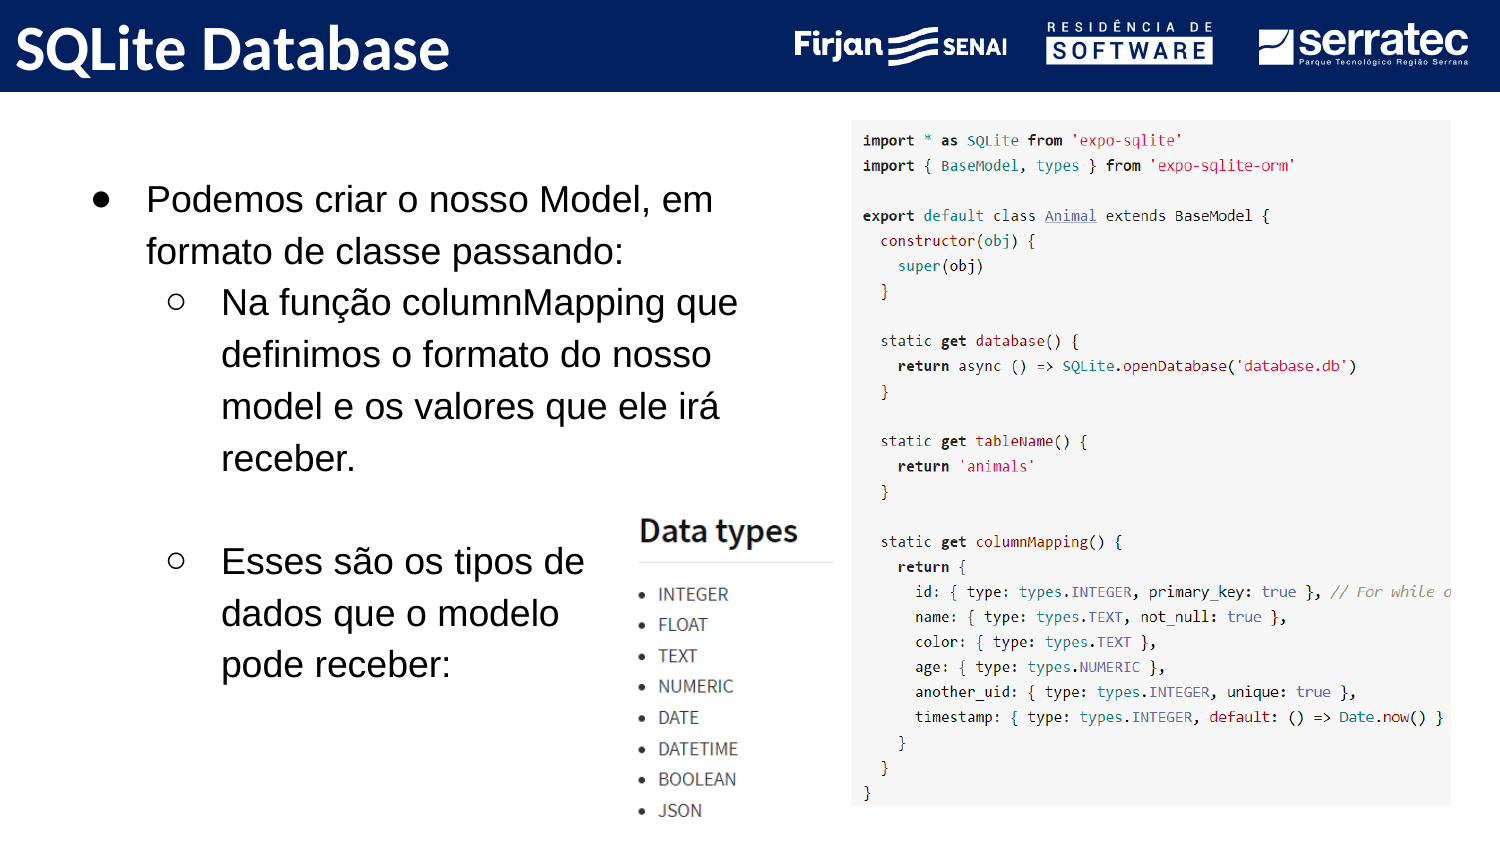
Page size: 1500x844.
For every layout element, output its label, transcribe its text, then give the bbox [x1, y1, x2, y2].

picture [771, 12, 1239, 80]
title SQLite Database [0, 0, 790, 72]
picture [1259, 23, 1468, 66]
picture [606, 511, 834, 831]
picture [851, 120, 1451, 806]
text_box Podemos criar o nosso Model, em formato de classe passando: Na função columnMapping que definimos o formato do nosso model e os valores que ele irá receber. Esses são os tipos de dados que o modelo pode receber: [55, 153, 846, 769]
